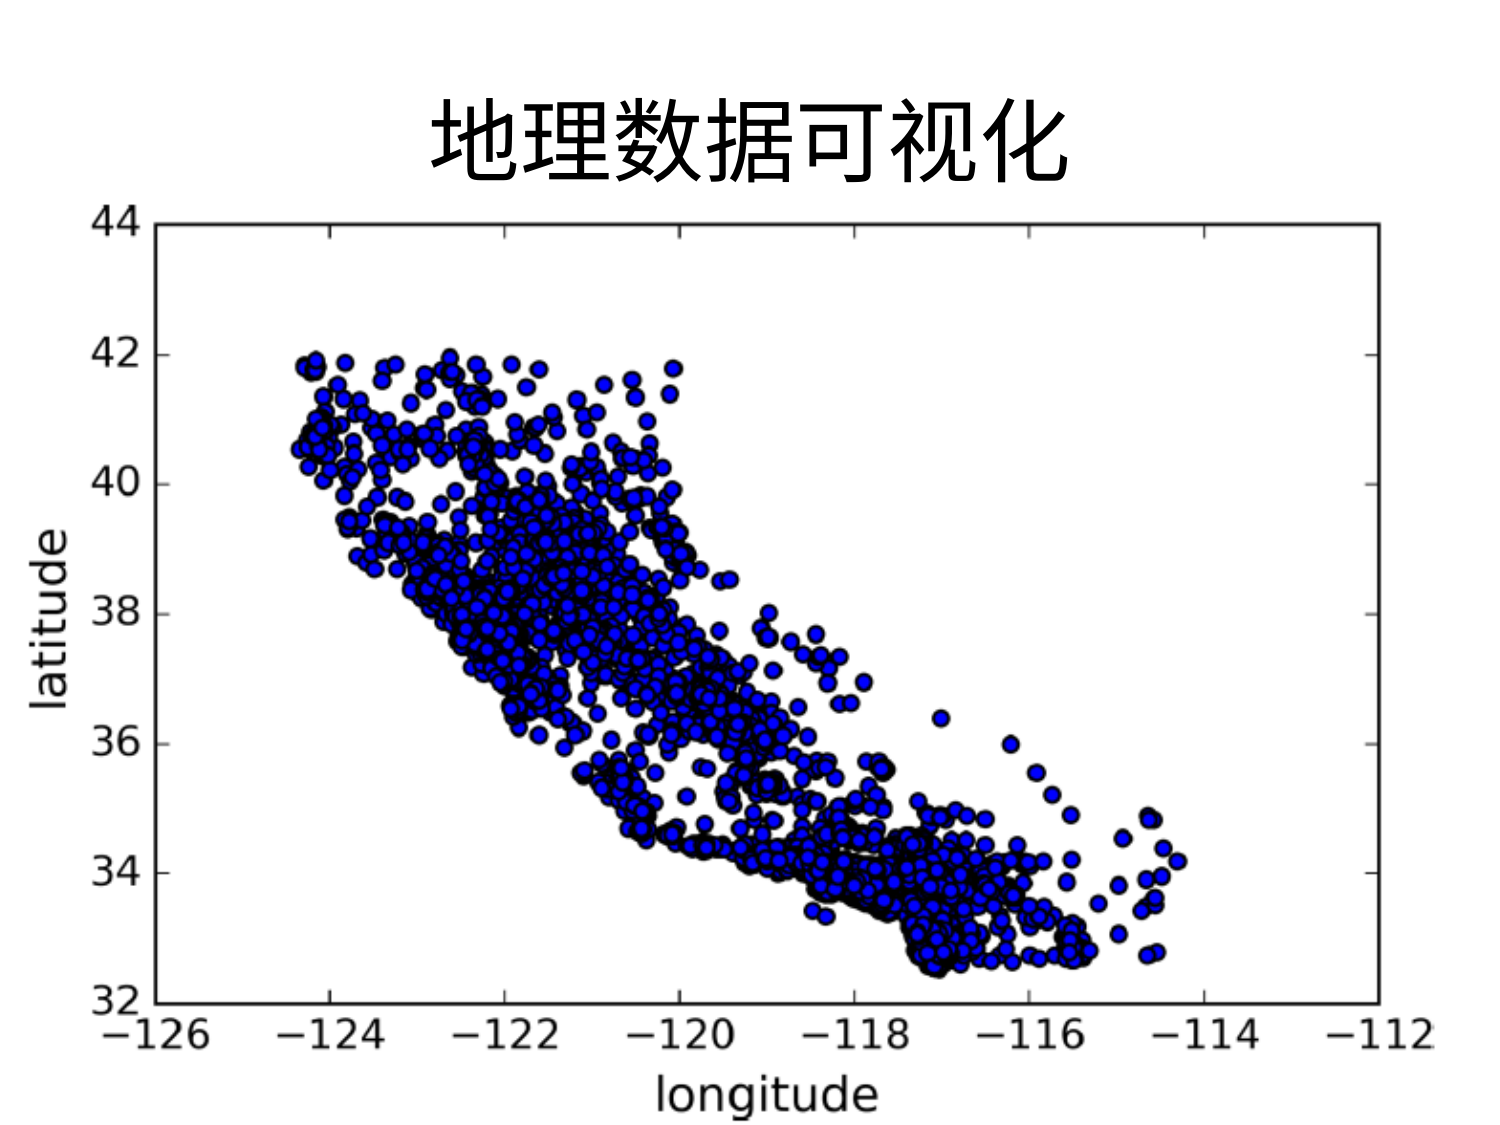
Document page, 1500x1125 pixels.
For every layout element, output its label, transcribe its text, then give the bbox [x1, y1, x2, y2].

title 地理数据可视化 [75, 45, 1425, 188]
picture [0, 190, 1500, 1125]
